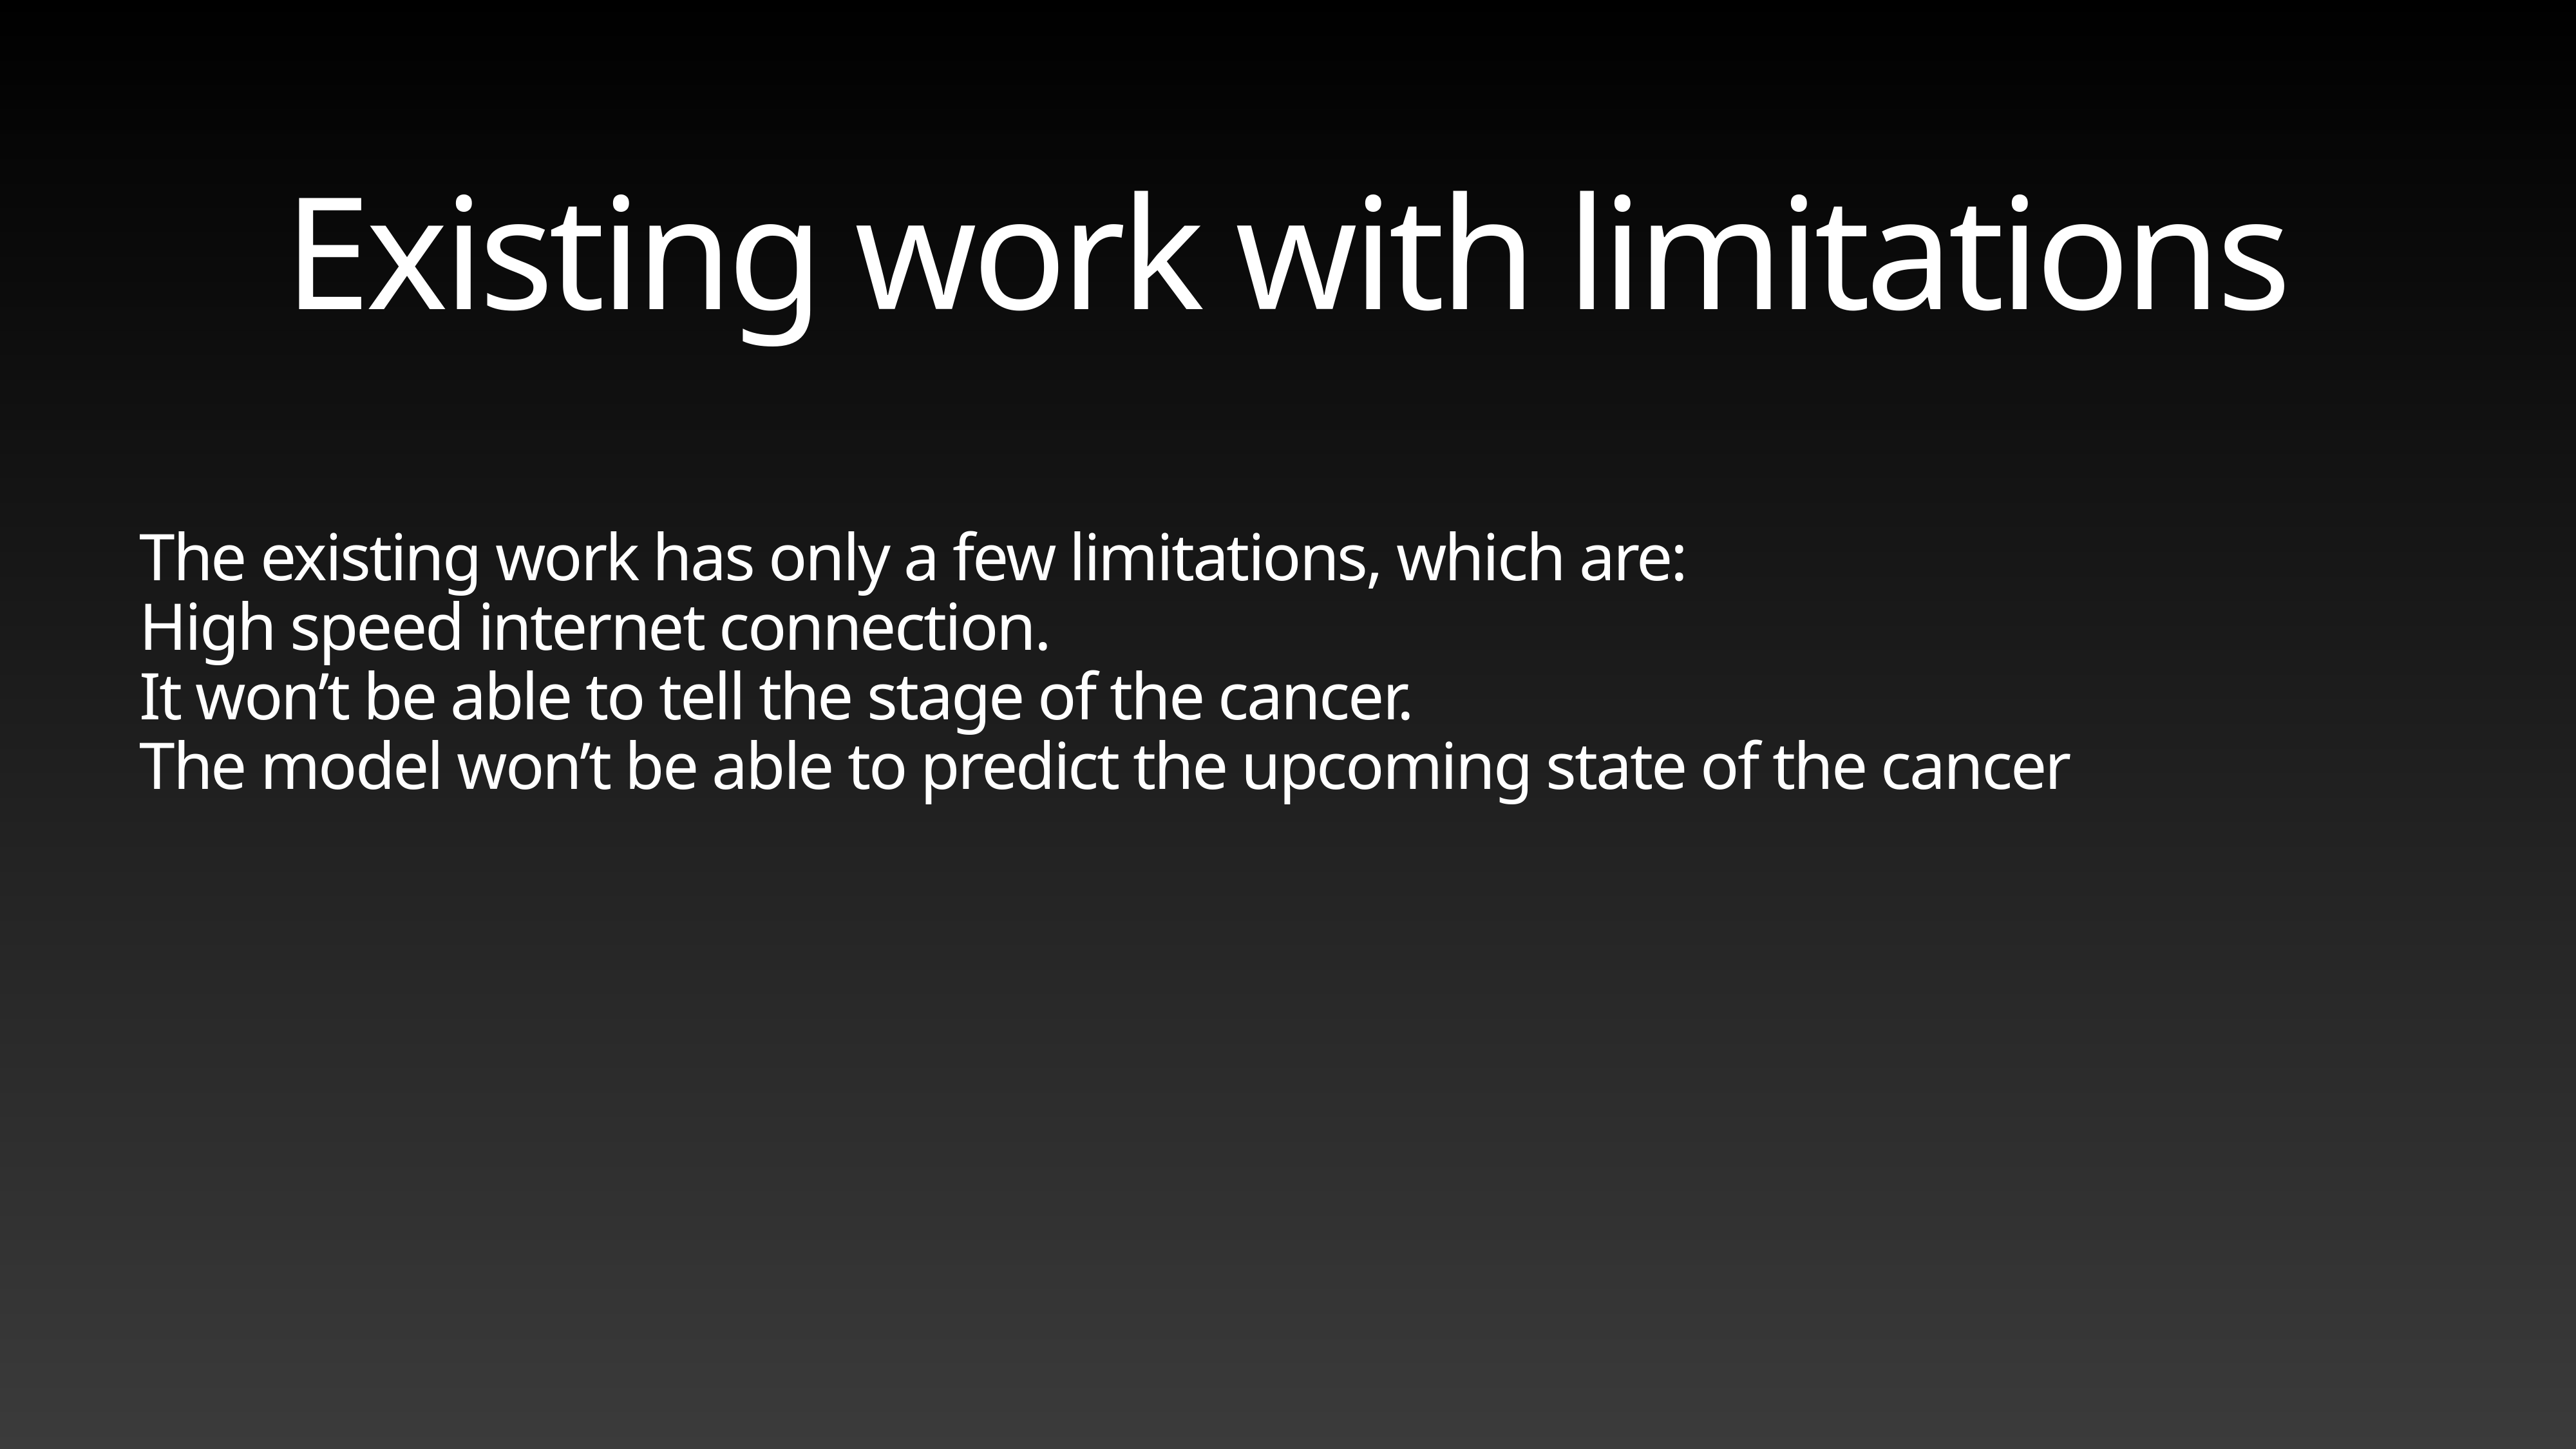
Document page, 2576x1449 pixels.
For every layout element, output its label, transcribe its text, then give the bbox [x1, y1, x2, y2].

text_box Existing work with limitations [279, 169, 2297, 348]
title The existing work has only a few limitations, which are: High speed internet connection. It won’t be able to tell the stage of the cancer. The model won’t be able to predict the upcoming state of the cancer [133, 519, 2443, 930]
